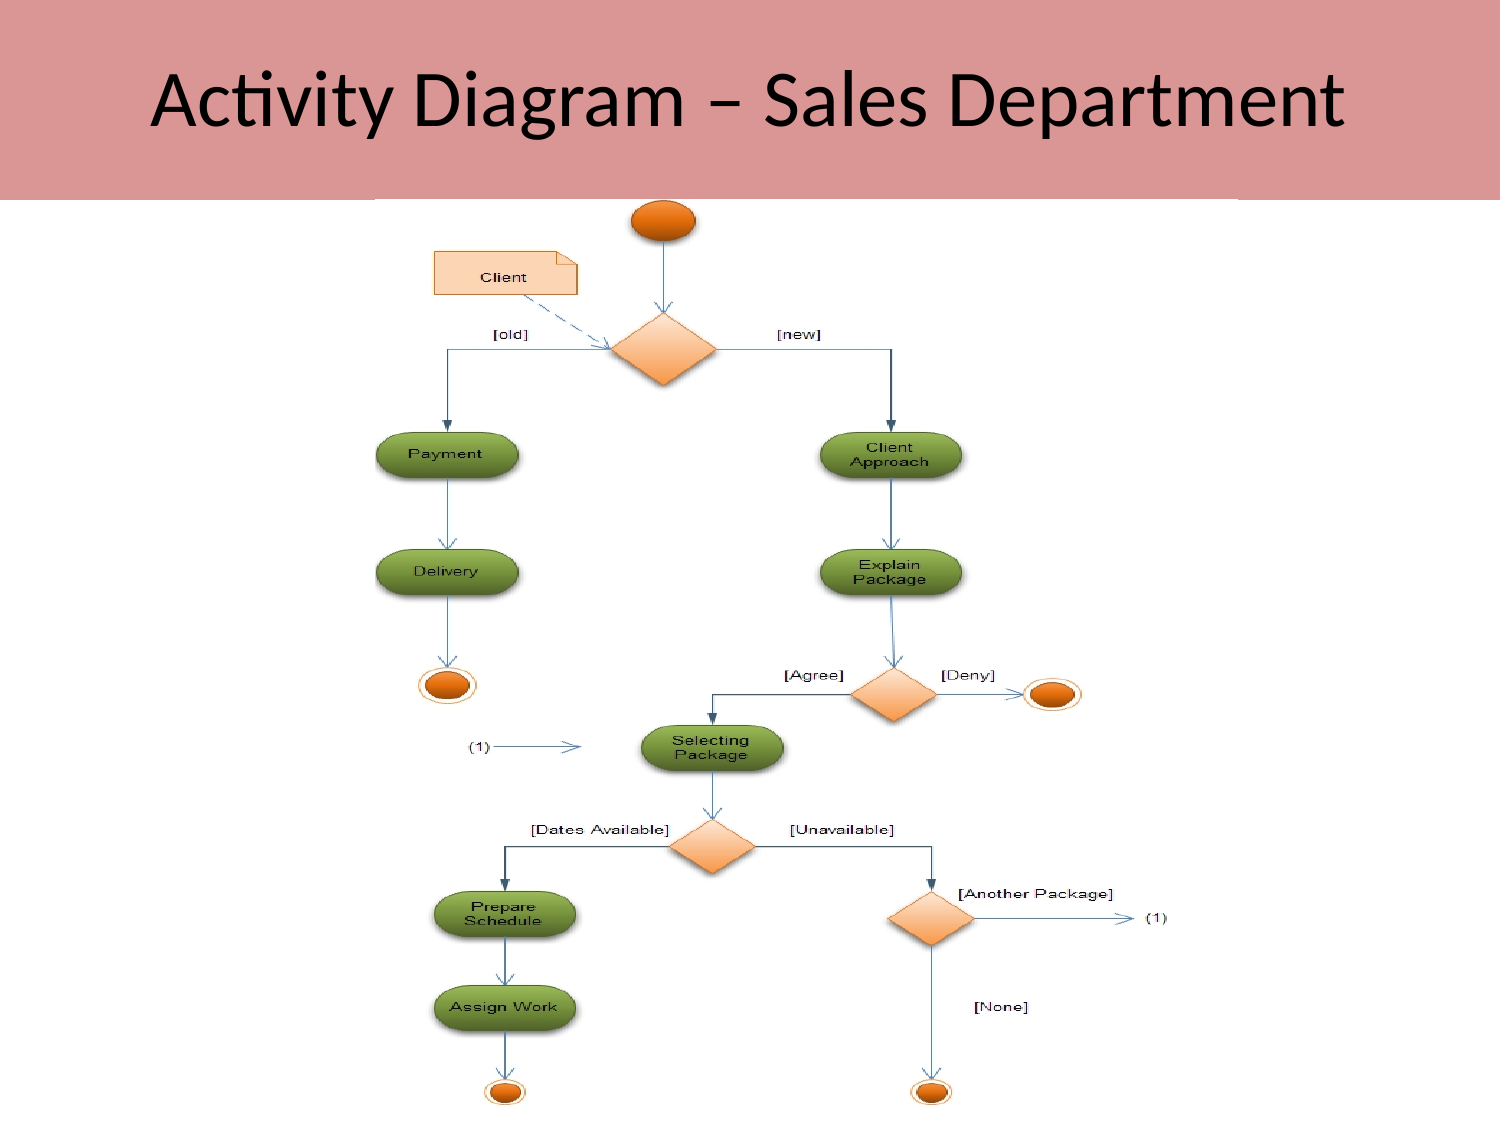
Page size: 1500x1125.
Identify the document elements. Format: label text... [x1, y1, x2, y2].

text_box [0, 0, 1500, 202]
title Activity Diagram – Sales Department [75, 0, 1425, 188]
picture [374, 199, 1238, 1113]
